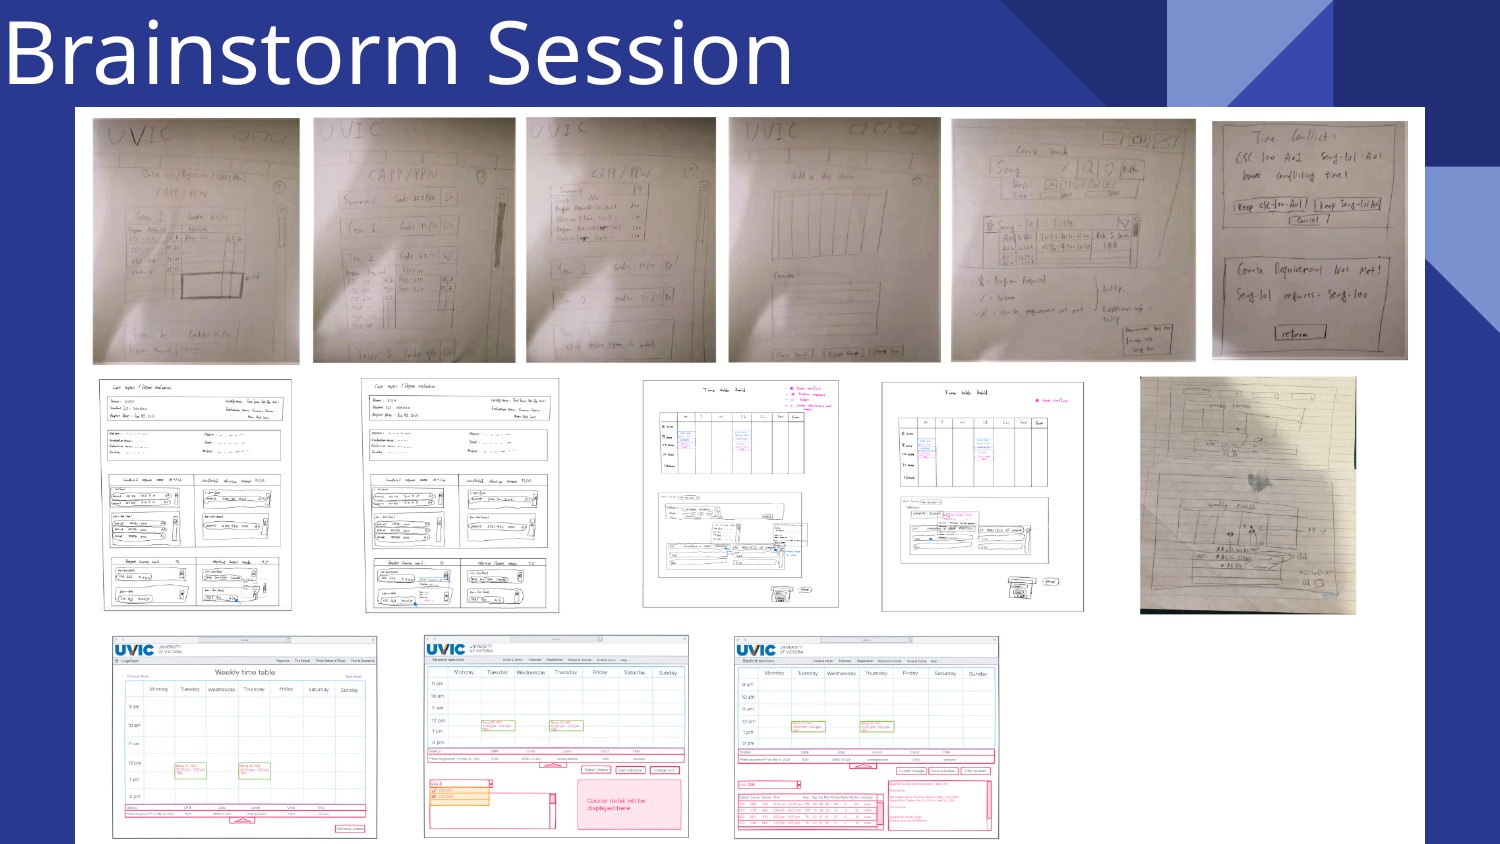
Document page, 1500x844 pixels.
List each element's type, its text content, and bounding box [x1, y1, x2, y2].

picture [75, 107, 1425, 844]
title Brainstorm Session [0, 0, 1336, 118]
